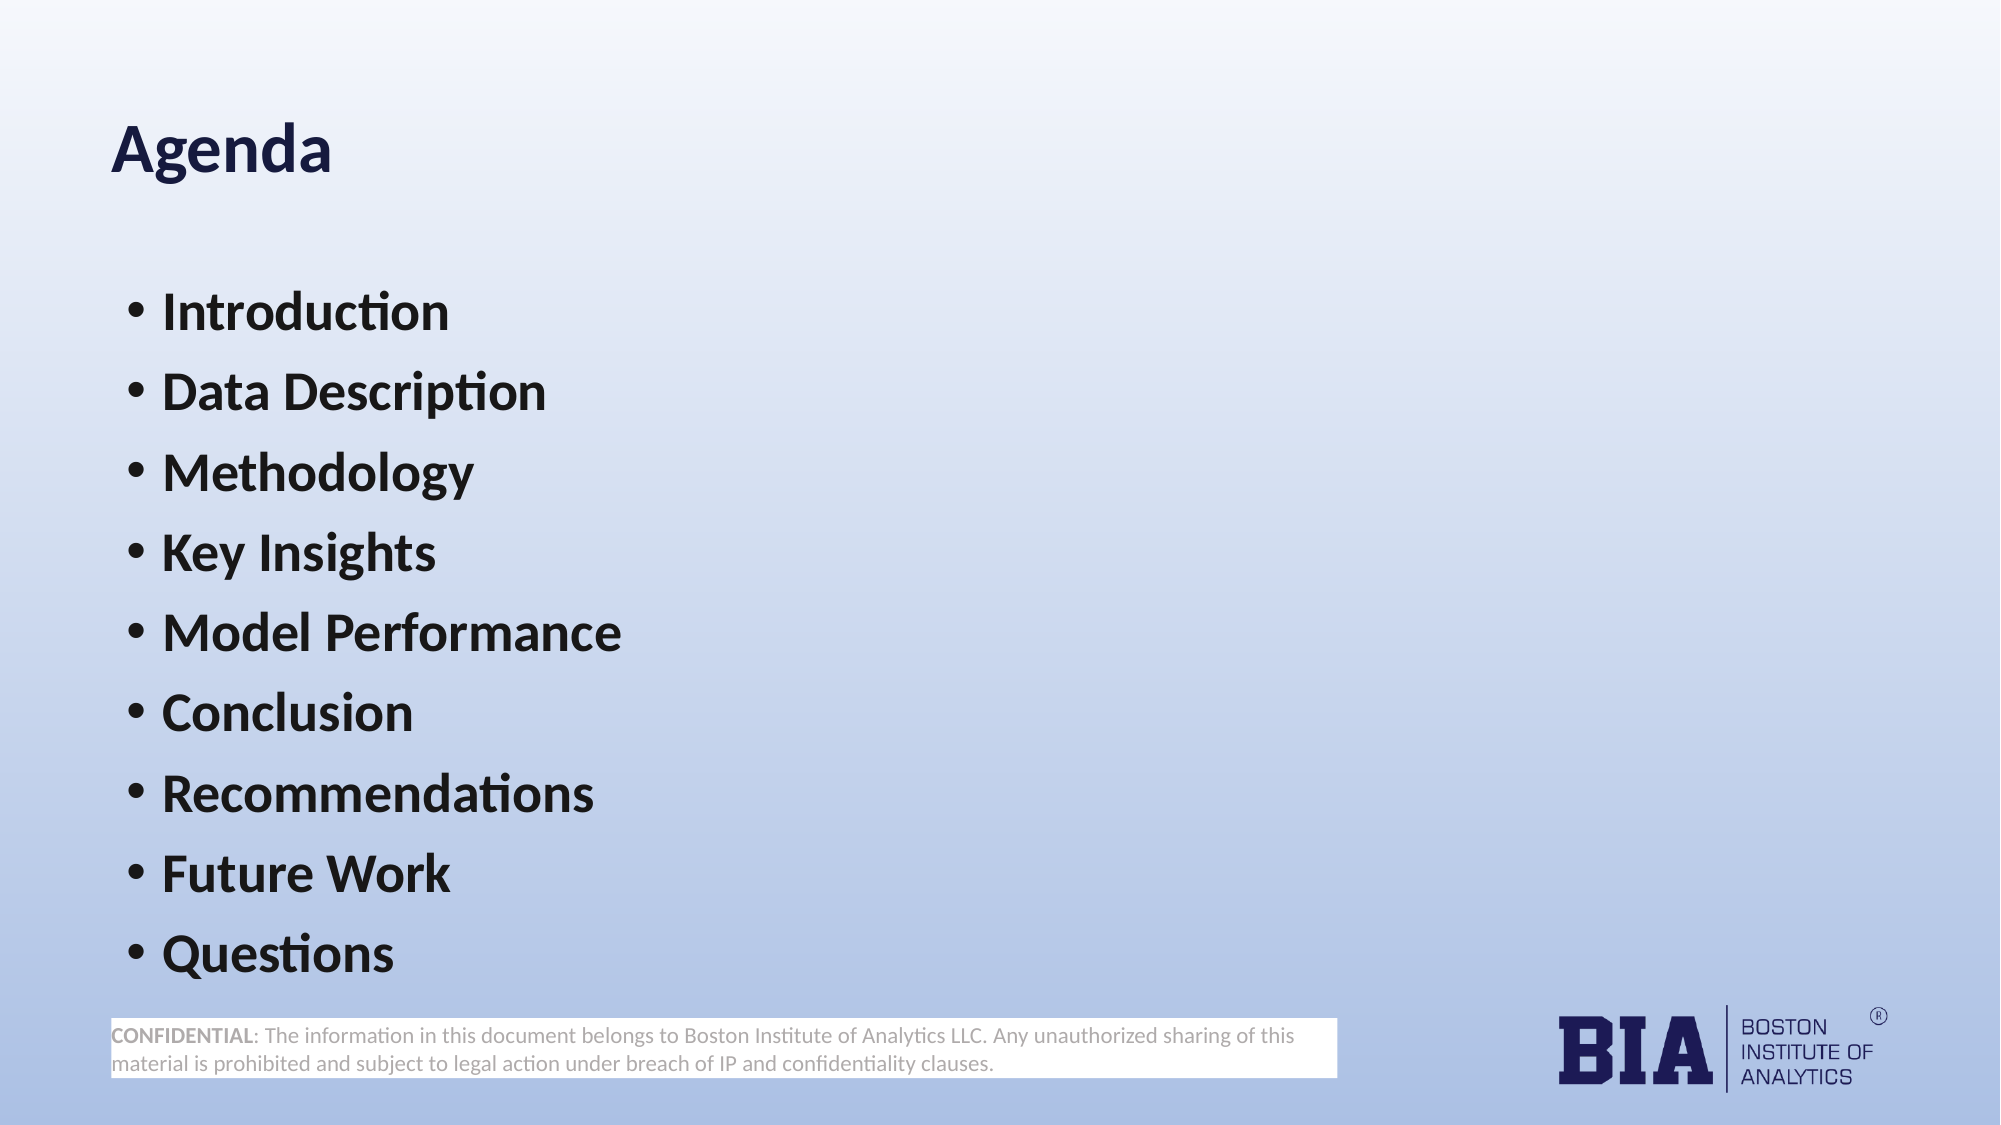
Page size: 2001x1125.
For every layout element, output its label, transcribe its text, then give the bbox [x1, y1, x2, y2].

title Agenda [111, 99, 1889, 200]
picture [1557, 1003, 1889, 1094]
list Introduction Data Description Methodology Key Insights Model Performance Conclusion Recommendations Future Work Questions [111, 274, 1889, 997]
